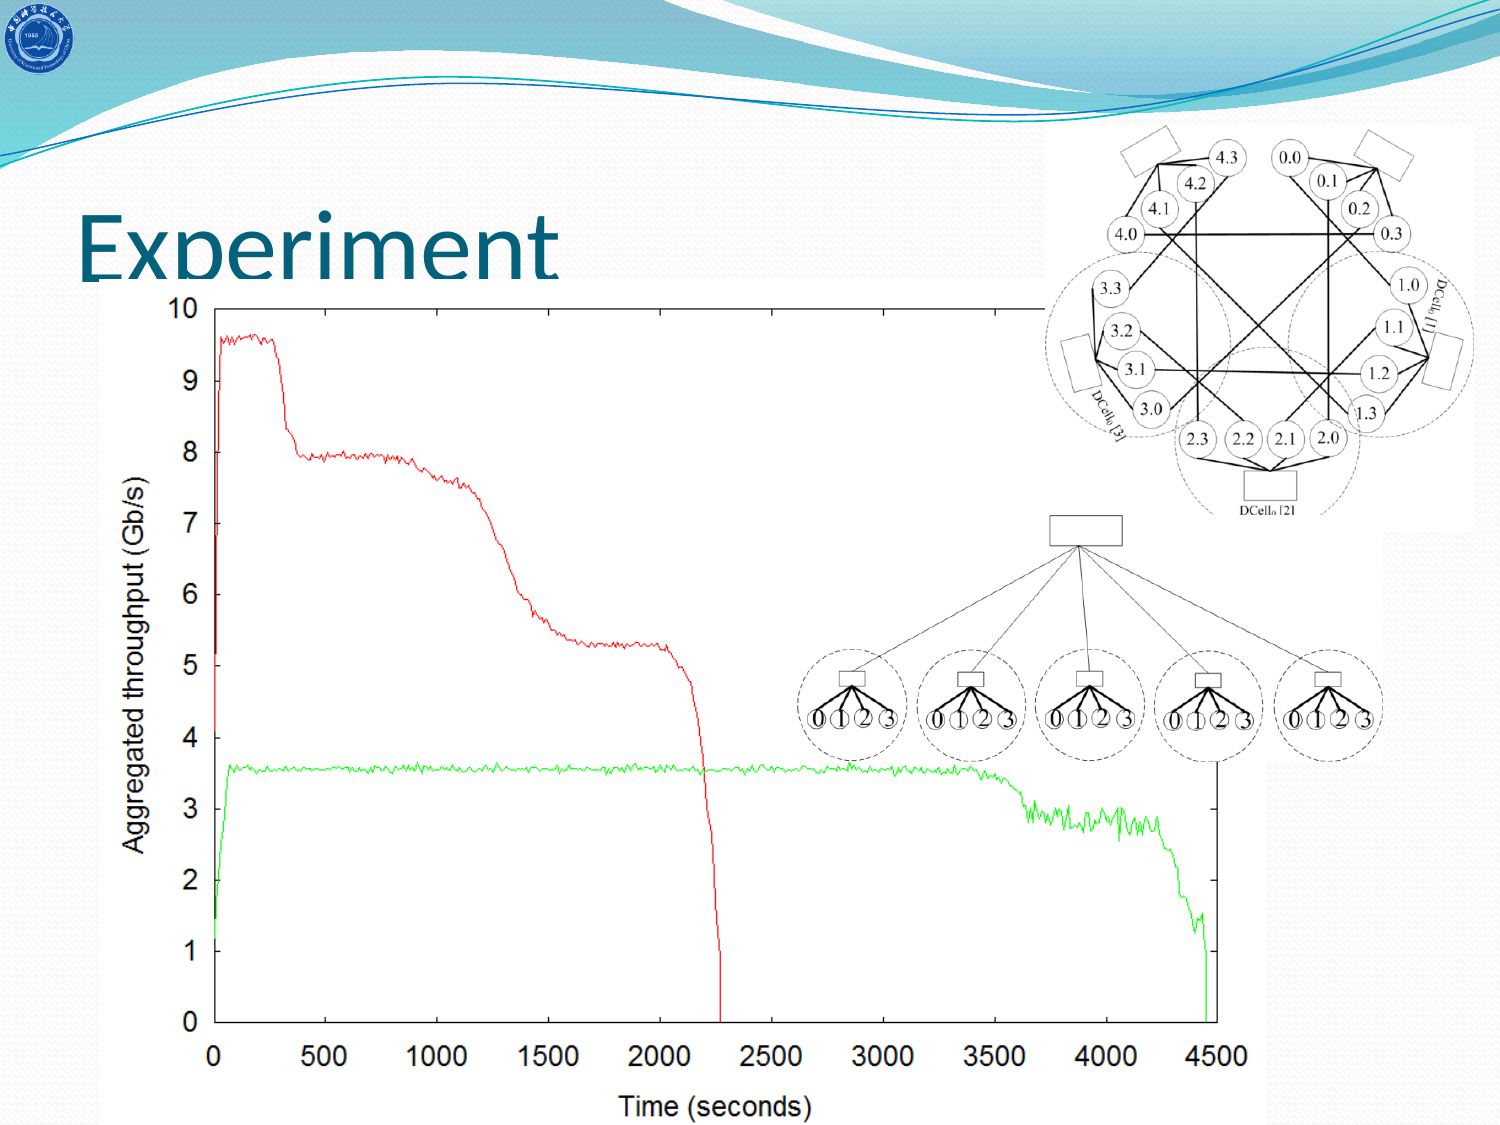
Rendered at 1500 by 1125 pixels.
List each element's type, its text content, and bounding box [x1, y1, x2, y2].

picture [0, 0, 77, 77]
title Experiment [75, 115, 1425, 303]
picture [99, 125, 1474, 1125]
